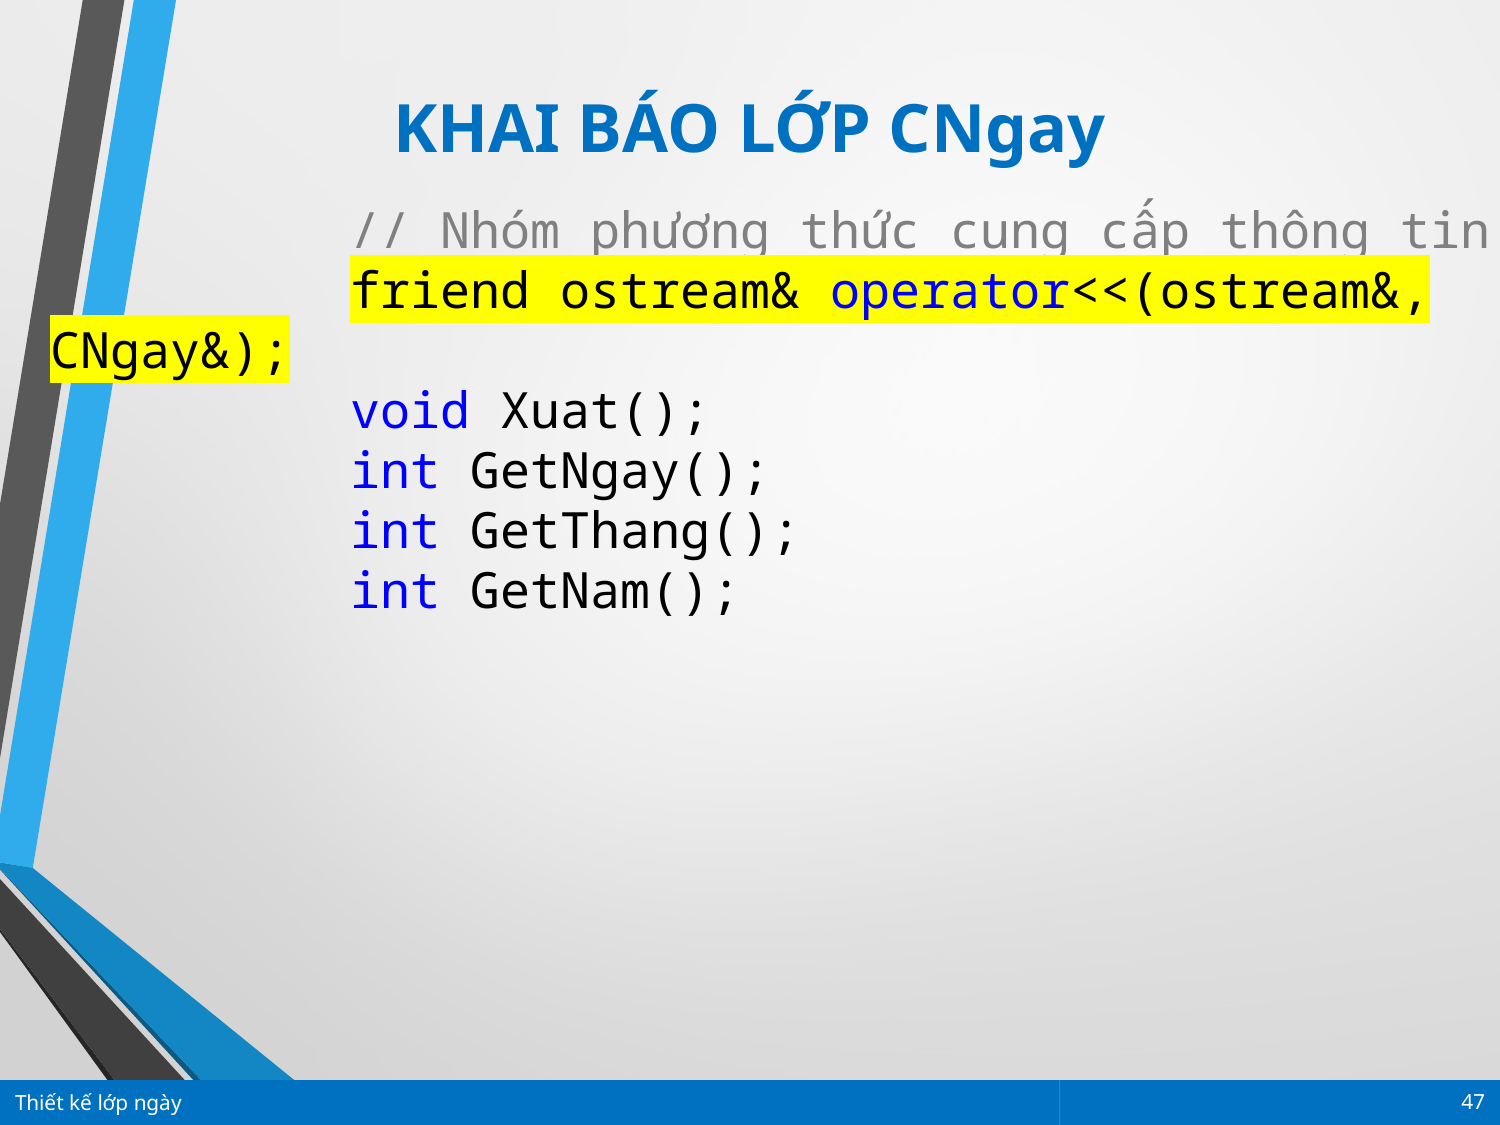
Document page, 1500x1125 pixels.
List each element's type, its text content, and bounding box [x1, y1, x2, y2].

text_box // Nhóm phương thức cung cấp thông tin friend ostream& operator<<(ostream&, CNgay&); void Xuat(); int GetNgay(); int GetThang(); int GetNam(); [35, 191, 1500, 627]
text_box KHAI BÁO LỚP CNgay [286, 78, 1214, 174]
slide_number 47 [1059, 1080, 1500, 1125]
footer Thiết kế lớp ngày [0, 1080, 1059, 1125]
